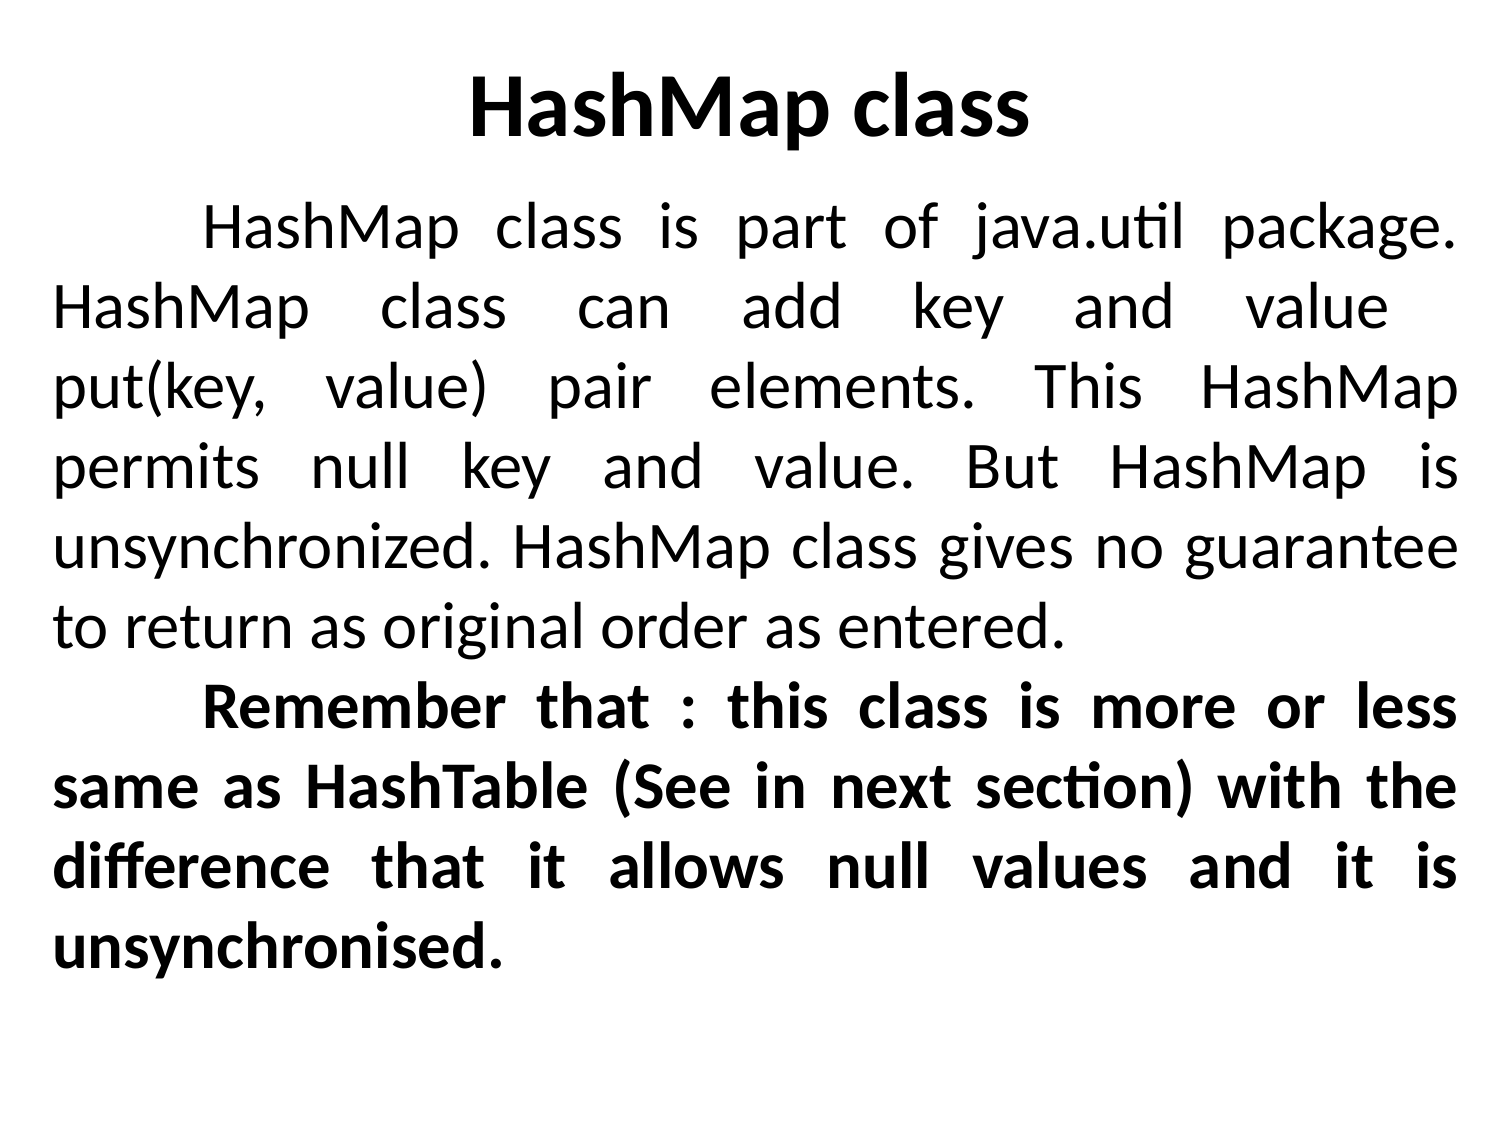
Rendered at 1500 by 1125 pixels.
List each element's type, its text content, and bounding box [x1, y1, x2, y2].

title HashMap class [0, 24, 1500, 175]
text_box HashMap class is part of java.util package. HashMap class can add key and value put(key, value) pair elements. This HashMap permits null key and value. But HashMap is unsynchronized. HashMap class gives no guarantee to return as original order as entered. Remember that : this class is more or less same as HashTable (See in next section) with the difference that it allows null values and it is unsynchronised. [37, 174, 1475, 990]
